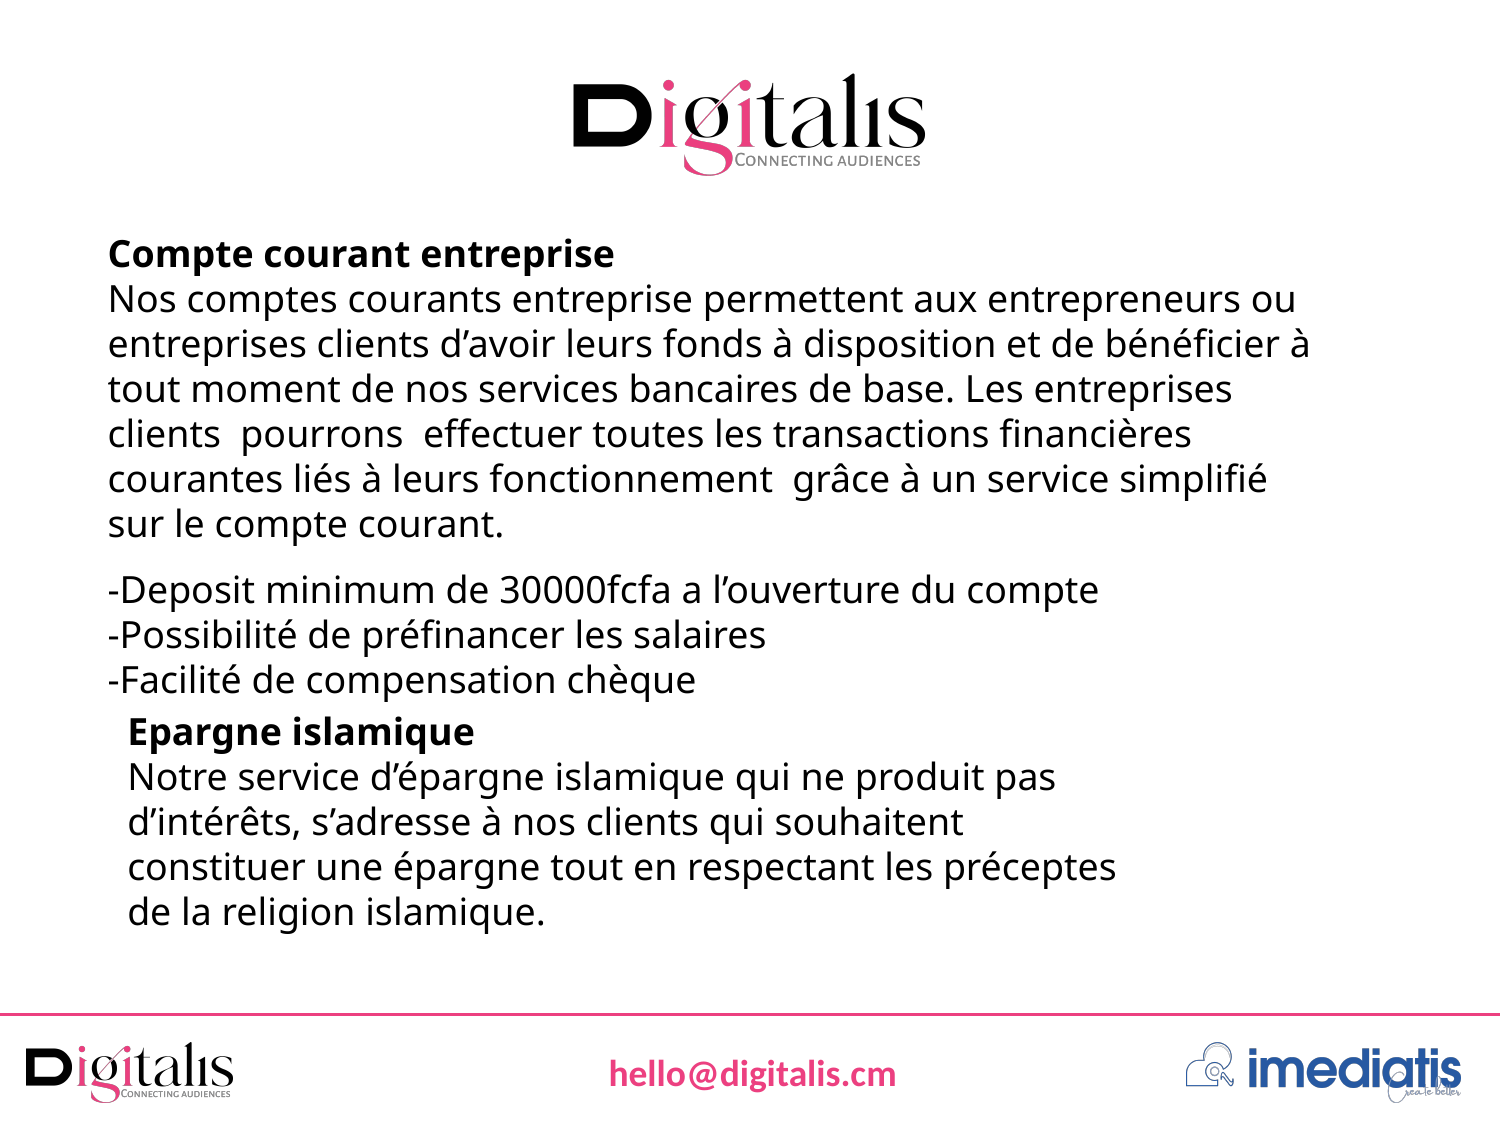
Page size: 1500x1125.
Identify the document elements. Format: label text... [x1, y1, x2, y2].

picture [566, 71, 934, 178]
text_box Compte courant entreprise Nos comptes courants entreprise permettent aux entrepreneurs ou entreprises clients d’avoir leurs fonds à disposition et de bénéficier à tout moment de nos services bancaires de base. Les entreprises clients pourrons effectuer toutes les transactions financières courantes liés à leurs fonctionnement grâce à un service simplifié sur le compte courant. -Deposit minimum de 30000fcfa a l’ouverture du compte -Possibilité de préfinancer les salaires -Facilité de compensation chèque [92, 177, 1334, 754]
picture [1186, 1042, 1461, 1103]
picture [26, 1042, 233, 1103]
text_box Epargne islamique Notre service d’épargne islamique qui ne produit pas d’intérêts, s’adresse à nos clients qui souhaitent constituer une épargne tout en respectant les préceptes de la religion islamique. [112, 678, 1160, 941]
